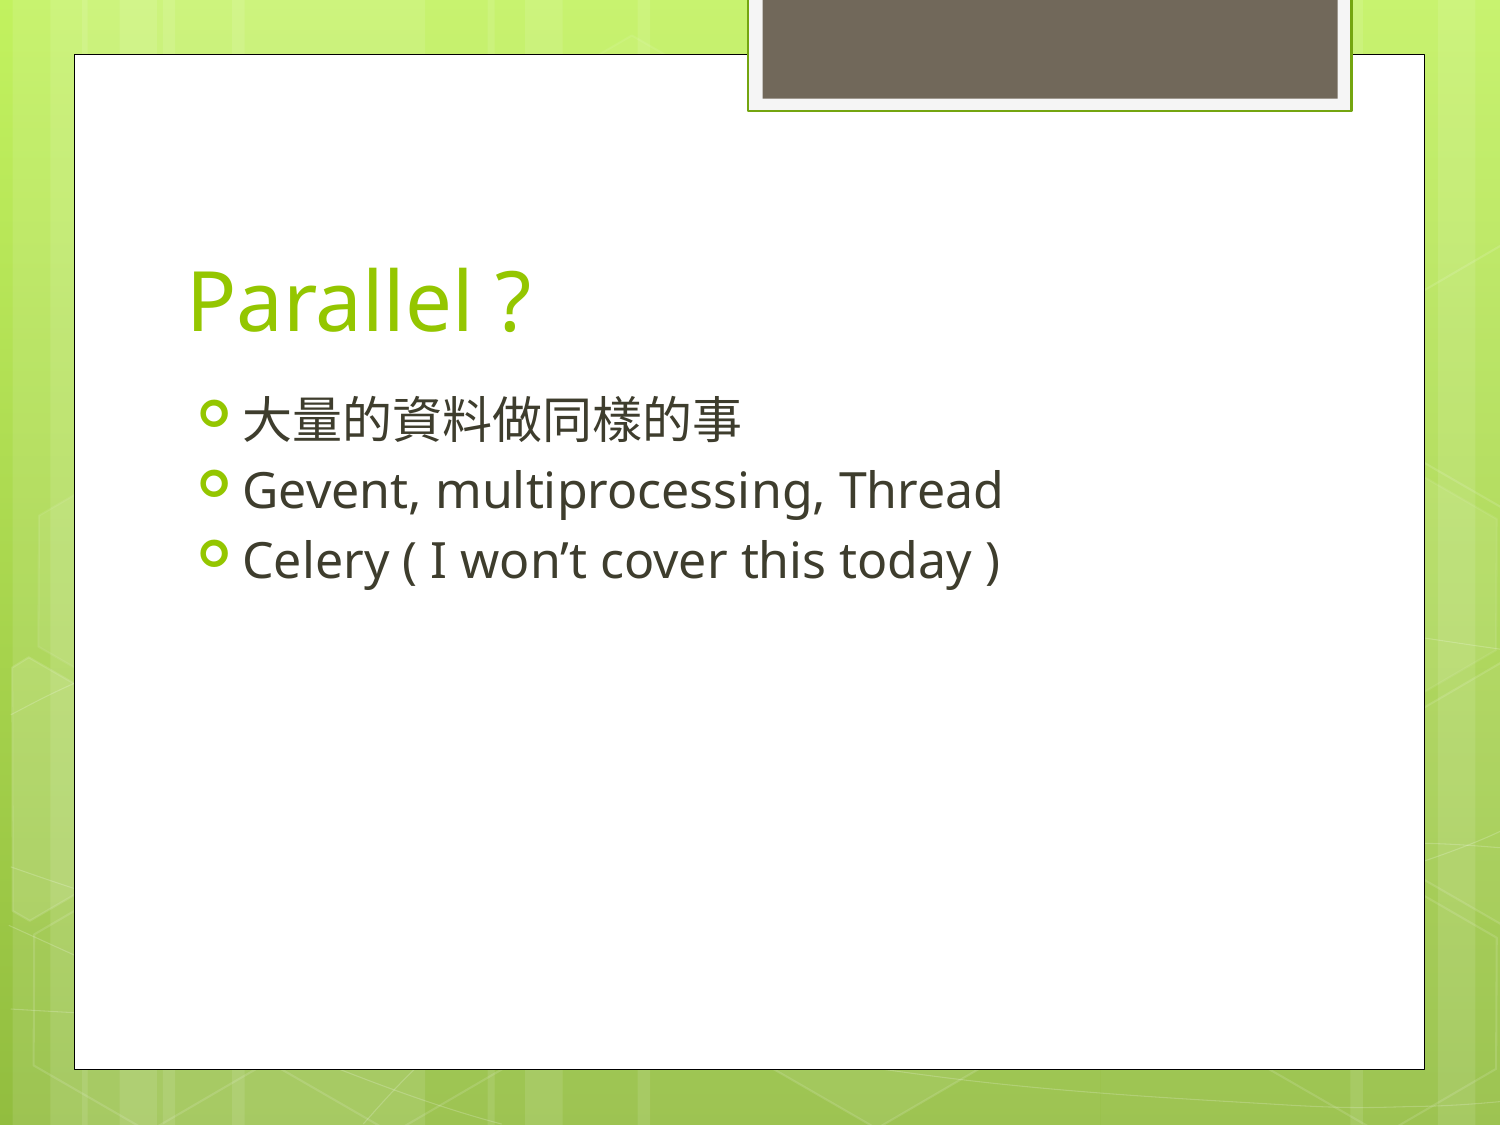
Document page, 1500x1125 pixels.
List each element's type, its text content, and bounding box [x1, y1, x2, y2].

list 大量的資料做同樣的事 Gevent, multiprocessing, Thread Celery ( I won’t cover this today ) [171, 381, 1283, 957]
title Parallel ? [171, 168, 1324, 357]
